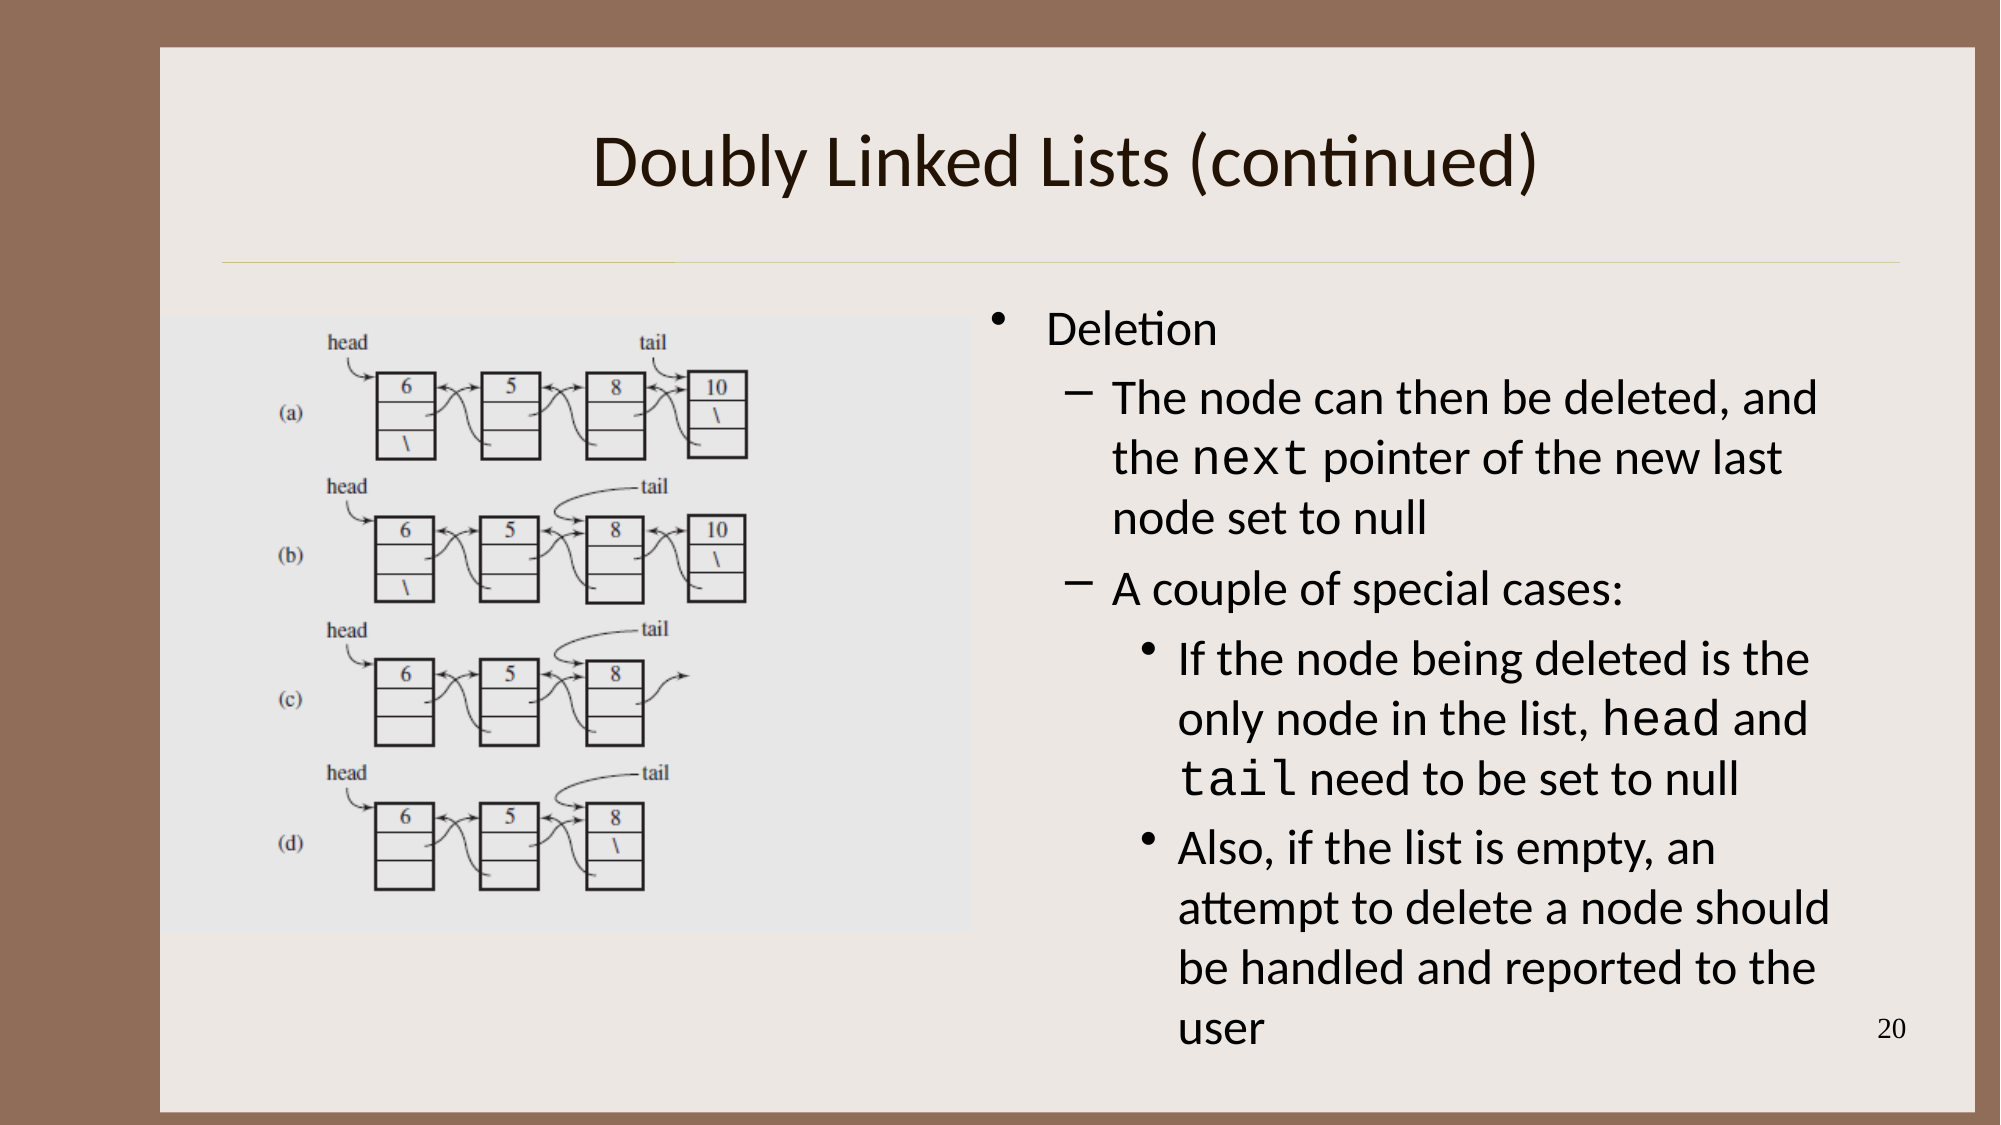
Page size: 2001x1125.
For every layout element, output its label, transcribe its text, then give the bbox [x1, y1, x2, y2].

slide_number 20 [1505, 1001, 1922, 1077]
title Doubly Linked Lists (continued) [233, 62, 1900, 250]
picture [160, 317, 972, 933]
list Deletion The node can then be deleted, and the next pointer of the new last node set to null A couple of special cases: If the node being deleted is the only node in the list, head and tail need to be set to null Also, if the list is empty, an attempt to delete a node should be handled and reported to the user [975, 287, 1900, 963]
